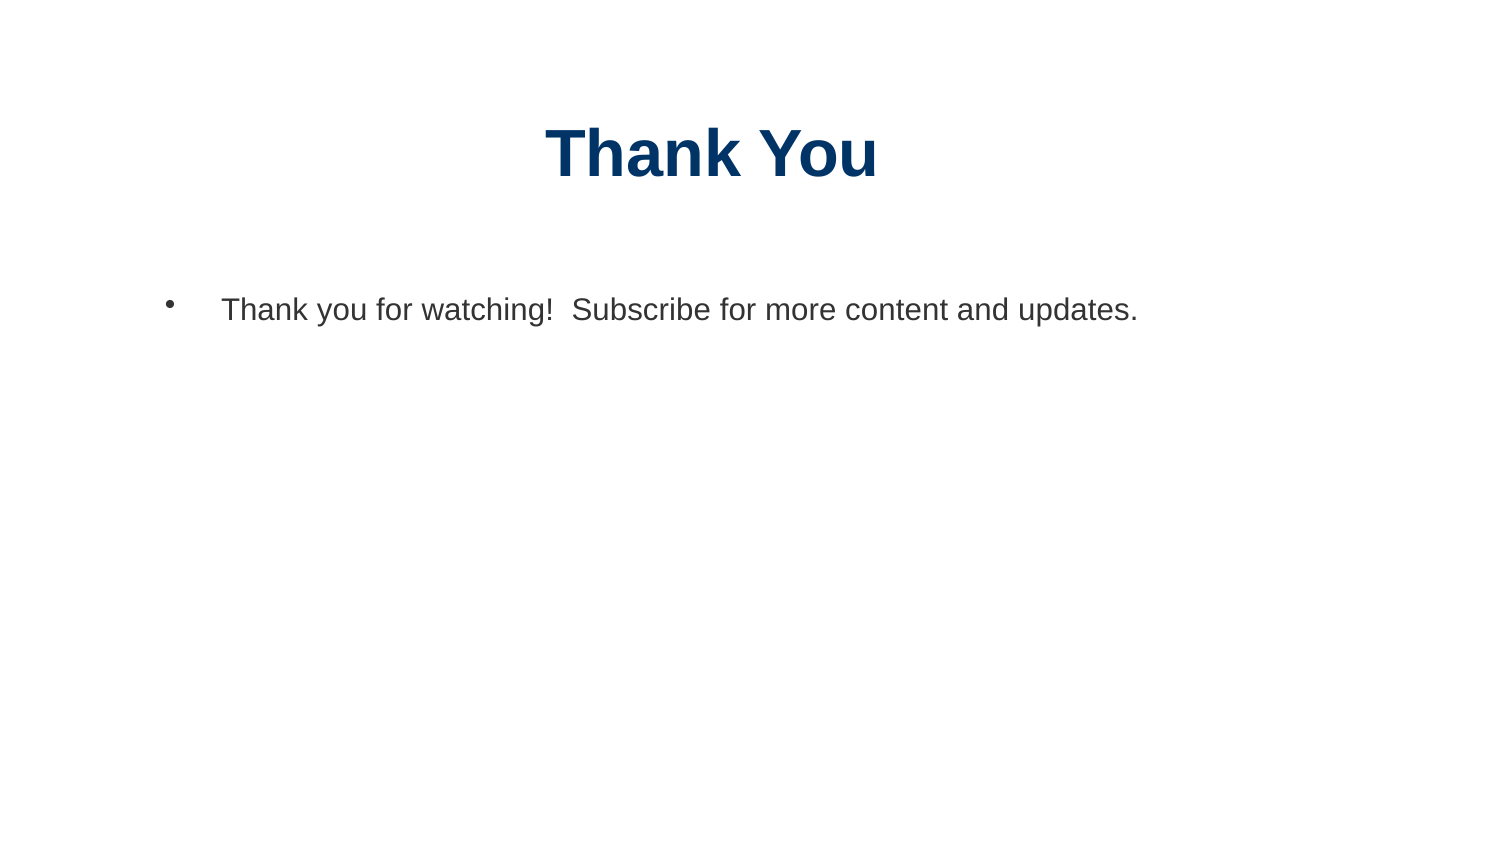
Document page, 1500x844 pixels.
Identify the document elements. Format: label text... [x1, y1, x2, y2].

text_box Thank you for watching! Subscribe for more content and updates. [149, 269, 1350, 345]
text_box Thank You [74, 74, 1350, 225]
